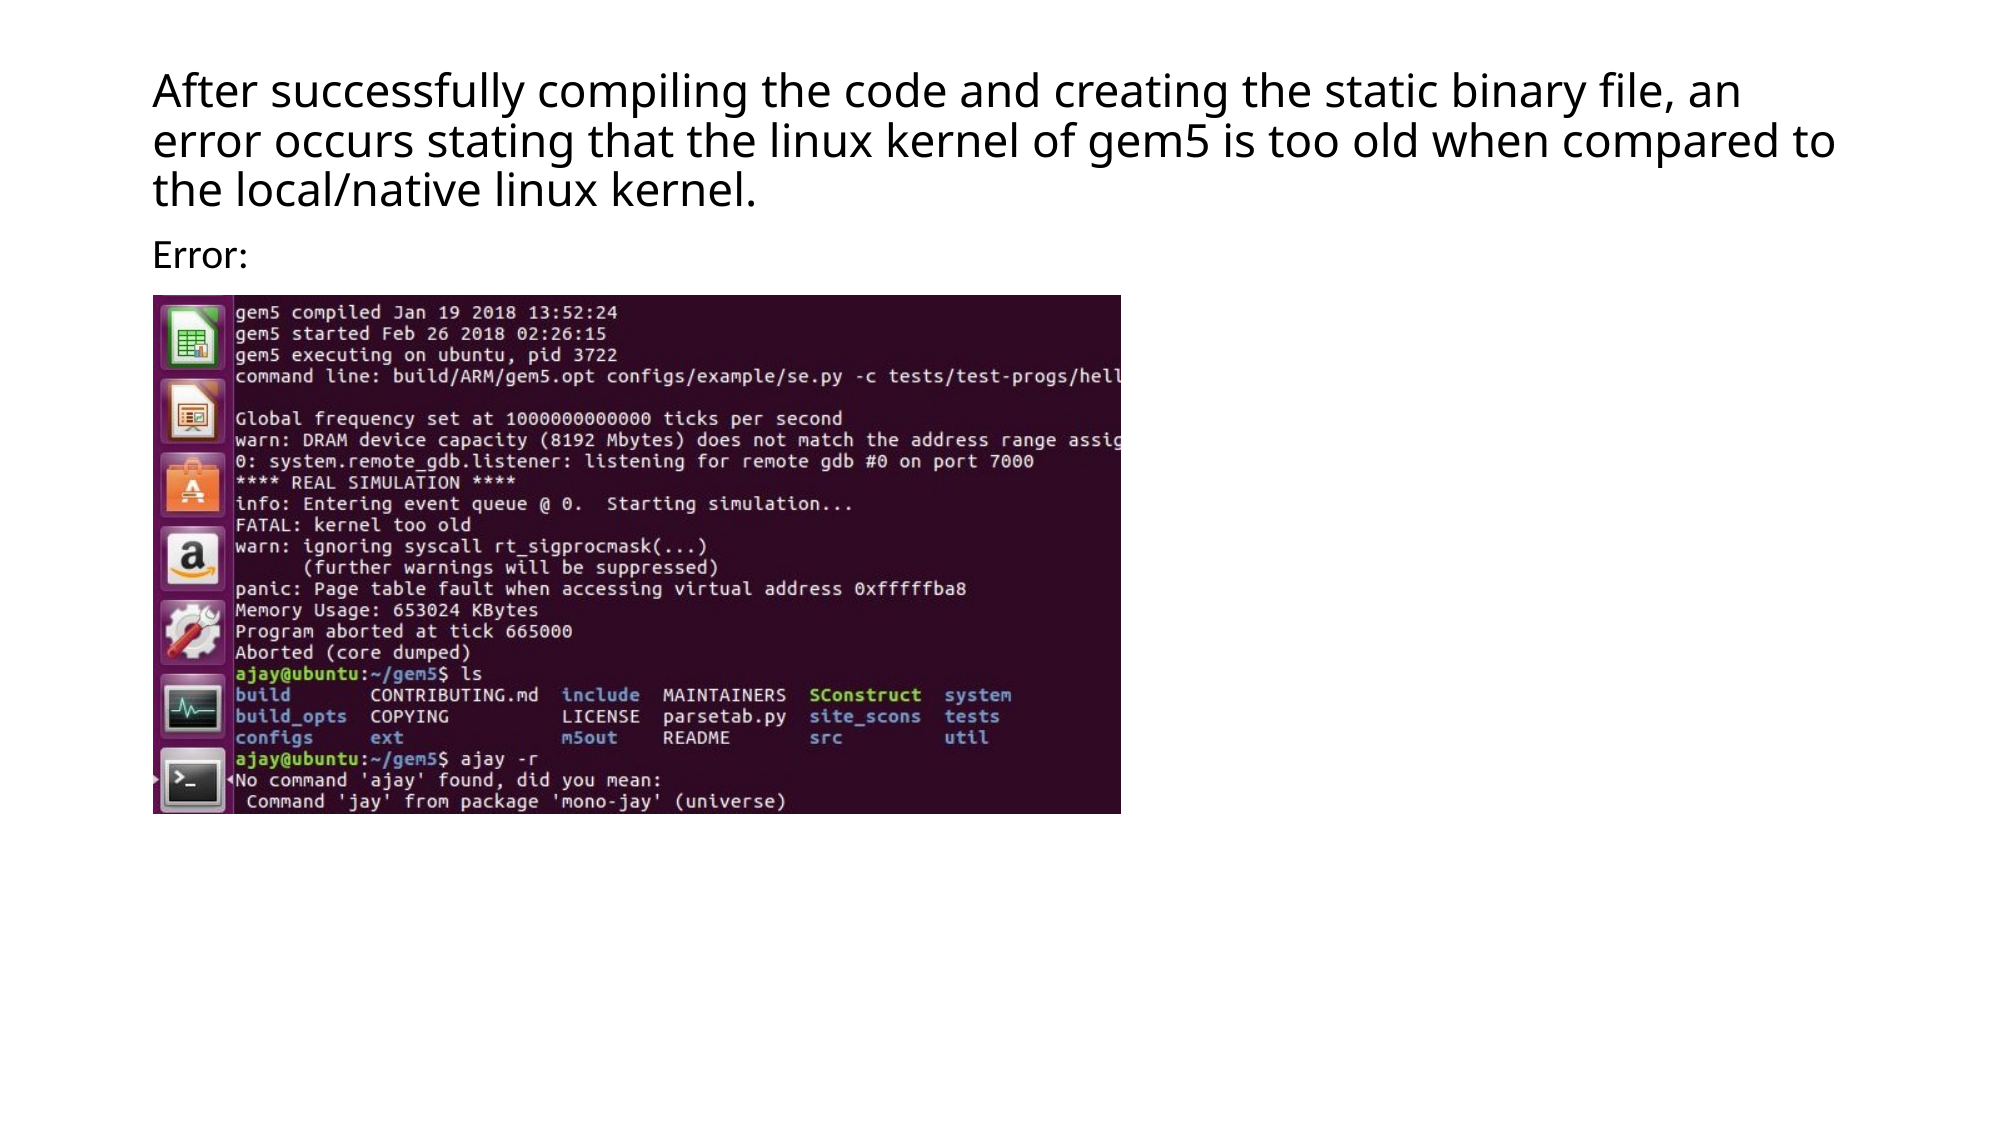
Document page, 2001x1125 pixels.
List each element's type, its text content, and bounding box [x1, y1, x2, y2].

list Error: [137, 224, 1863, 1087]
title After successfully compiling the code and creating the static binary file, an error occurs stating that the linux kernel of gem5 is too old when compared to the local/native linux kernel. [137, 59, 1863, 224]
picture [153, 295, 1121, 814]
